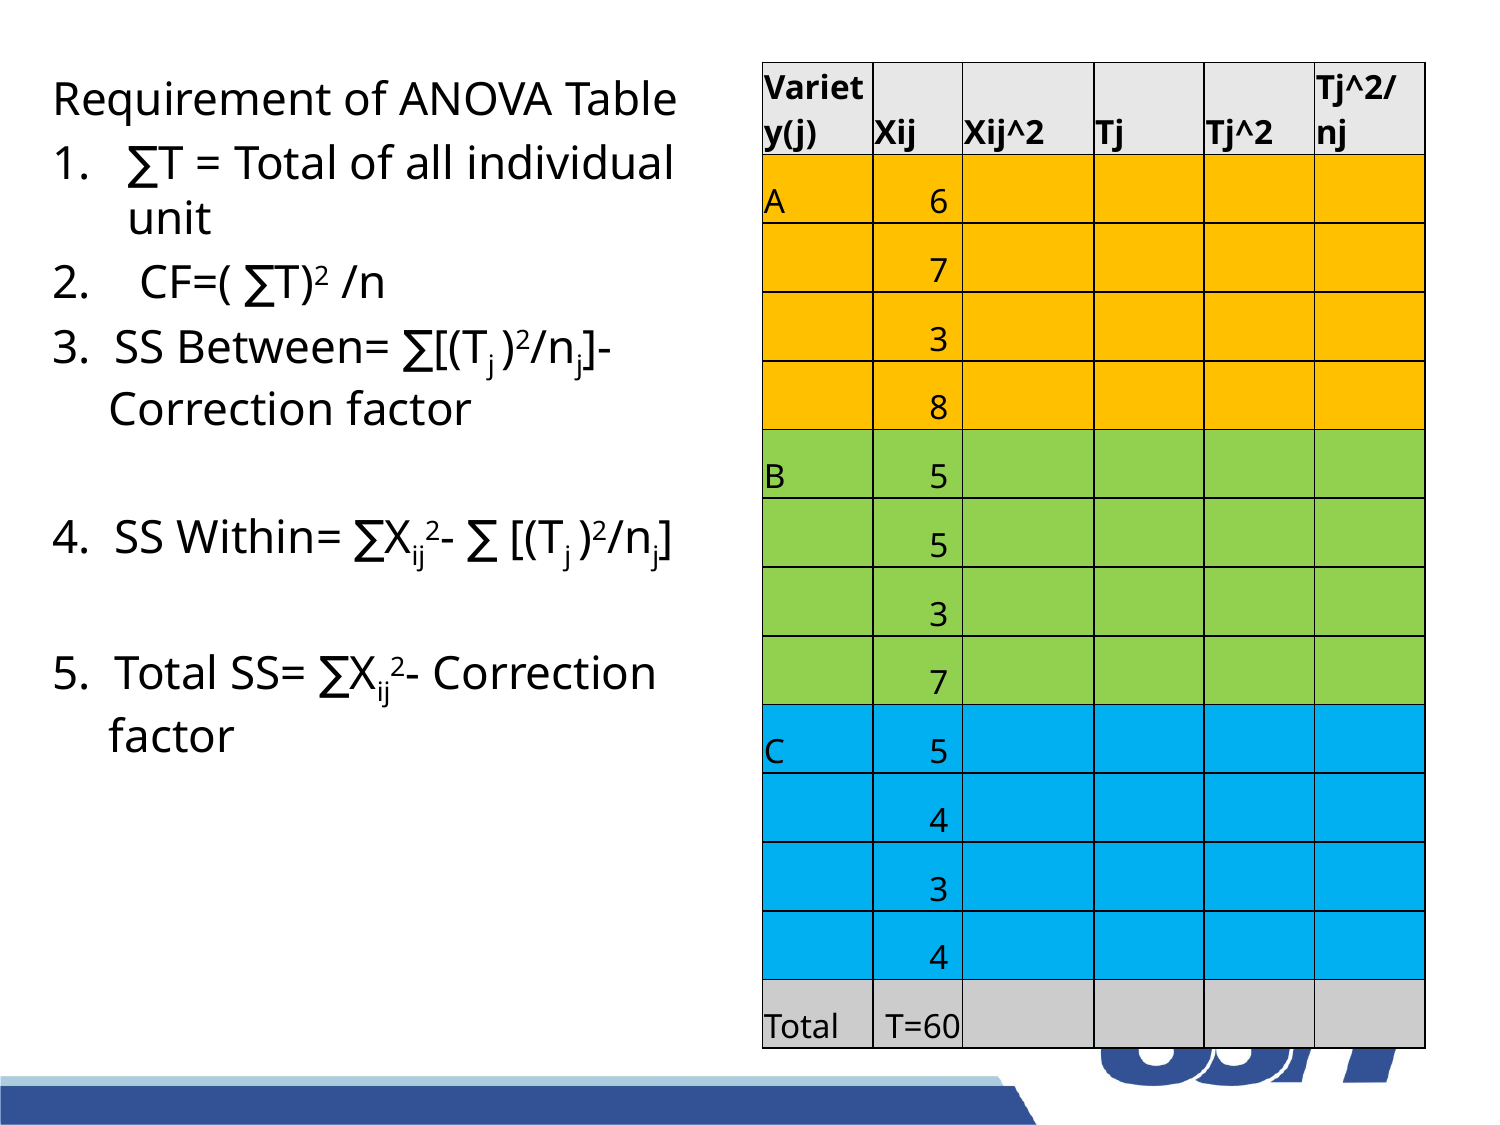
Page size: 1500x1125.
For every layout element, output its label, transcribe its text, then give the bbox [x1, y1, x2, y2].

picture [0, 916, 1475, 1125]
table_cell [963, 568, 1093, 635]
table_cell T=60 [874, 980, 962, 1047]
table_cell [1205, 224, 1314, 291]
table_cell [1205, 499, 1314, 566]
table_cell 5 [874, 430, 962, 497]
table_cell [1315, 155, 1424, 222]
table_cell [763, 224, 872, 291]
table_cell B [763, 430, 872, 497]
table_cell [1205, 568, 1314, 635]
table_cell [1095, 843, 1203, 910]
table_cell [963, 224, 1093, 291]
table_cell 5 [874, 705, 962, 772]
table_cell [1095, 568, 1203, 635]
table_header Tj^2 [1205, 63, 1314, 154]
table_cell [1095, 705, 1203, 772]
table_cell [1315, 843, 1424, 910]
table_cell [1205, 362, 1314, 429]
table_header Variety(j) [763, 63, 872, 154]
table_header Xij^2 [963, 63, 1093, 154]
table_cell [1205, 843, 1314, 910]
table_cell [1315, 224, 1424, 291]
table_cell 6 [874, 155, 962, 222]
table_cell [1095, 774, 1203, 841]
table_cell [1315, 430, 1424, 497]
table_cell [963, 499, 1093, 566]
table_cell 5 [874, 499, 962, 566]
table_cell [1315, 637, 1424, 704]
table_cell [963, 843, 1093, 910]
table_cell [763, 843, 872, 910]
table_cell [963, 705, 1093, 772]
table_cell [1095, 912, 1203, 979]
table_cell [963, 430, 1093, 497]
table_cell [1095, 362, 1203, 429]
table_cell [963, 293, 1093, 360]
table_cell [763, 912, 872, 979]
table_cell [1315, 362, 1424, 429]
table_cell [763, 293, 872, 360]
table_cell [1205, 980, 1314, 1047]
table_cell [1315, 980, 1424, 1047]
table_cell [1315, 705, 1424, 772]
table_cell 7 [874, 637, 962, 704]
table_cell A [763, 155, 872, 222]
table_header Tj^2/nj [1315, 63, 1424, 154]
table_cell 4 [874, 912, 962, 979]
table_cell [1095, 499, 1203, 566]
table_cell 3 [874, 568, 962, 635]
table_cell [1315, 912, 1424, 979]
table_cell [1315, 499, 1424, 566]
table_cell 3 [874, 293, 962, 360]
table_cell 8 [874, 362, 962, 429]
table_cell [1315, 568, 1424, 635]
table_cell [1205, 705, 1314, 772]
table_header Xij [874, 63, 962, 154]
table_cell Total [763, 980, 872, 1047]
table_cell [1205, 293, 1314, 360]
table_header Tj [1095, 63, 1203, 154]
table_cell C [763, 705, 872, 772]
table_cell [763, 637, 872, 704]
table_cell [763, 774, 872, 841]
table_cell 4 [874, 774, 962, 841]
table_cell 7 [874, 224, 962, 291]
table_cell [1095, 293, 1203, 360]
table_cell [1205, 155, 1314, 222]
table_cell [1315, 293, 1424, 360]
table_cell [1205, 637, 1314, 704]
table_cell [963, 362, 1093, 429]
table_cell [963, 980, 1093, 1047]
table_cell [1205, 430, 1314, 497]
table_cell [763, 499, 872, 566]
table_cell [1095, 224, 1203, 291]
table_cell [963, 912, 1093, 979]
table_cell [1205, 774, 1314, 841]
table_cell [1315, 774, 1424, 841]
table_cell [763, 362, 872, 429]
table_cell [1095, 155, 1203, 222]
table_cell [963, 637, 1093, 704]
table_cell [963, 155, 1093, 222]
table_cell [1205, 912, 1314, 979]
table_cell [1095, 980, 1203, 1047]
table_cell [1095, 637, 1203, 704]
table_cell [1095, 430, 1203, 497]
table_cell [963, 774, 1093, 841]
list Requirement of ANOVA Table ∑T = Total of all individual unit CF=( ∑T)2 /n 3. SS Between= ∑[(Tj )2/nj]- Correction factor 4. SS Within= ∑Xij2- ∑ [(Tj )2/nj] 5. Total SS= ∑Xij2- Correction factor [37, 62, 738, 1006]
table_cell 3 [874, 843, 962, 910]
table_cell [763, 568, 872, 635]
